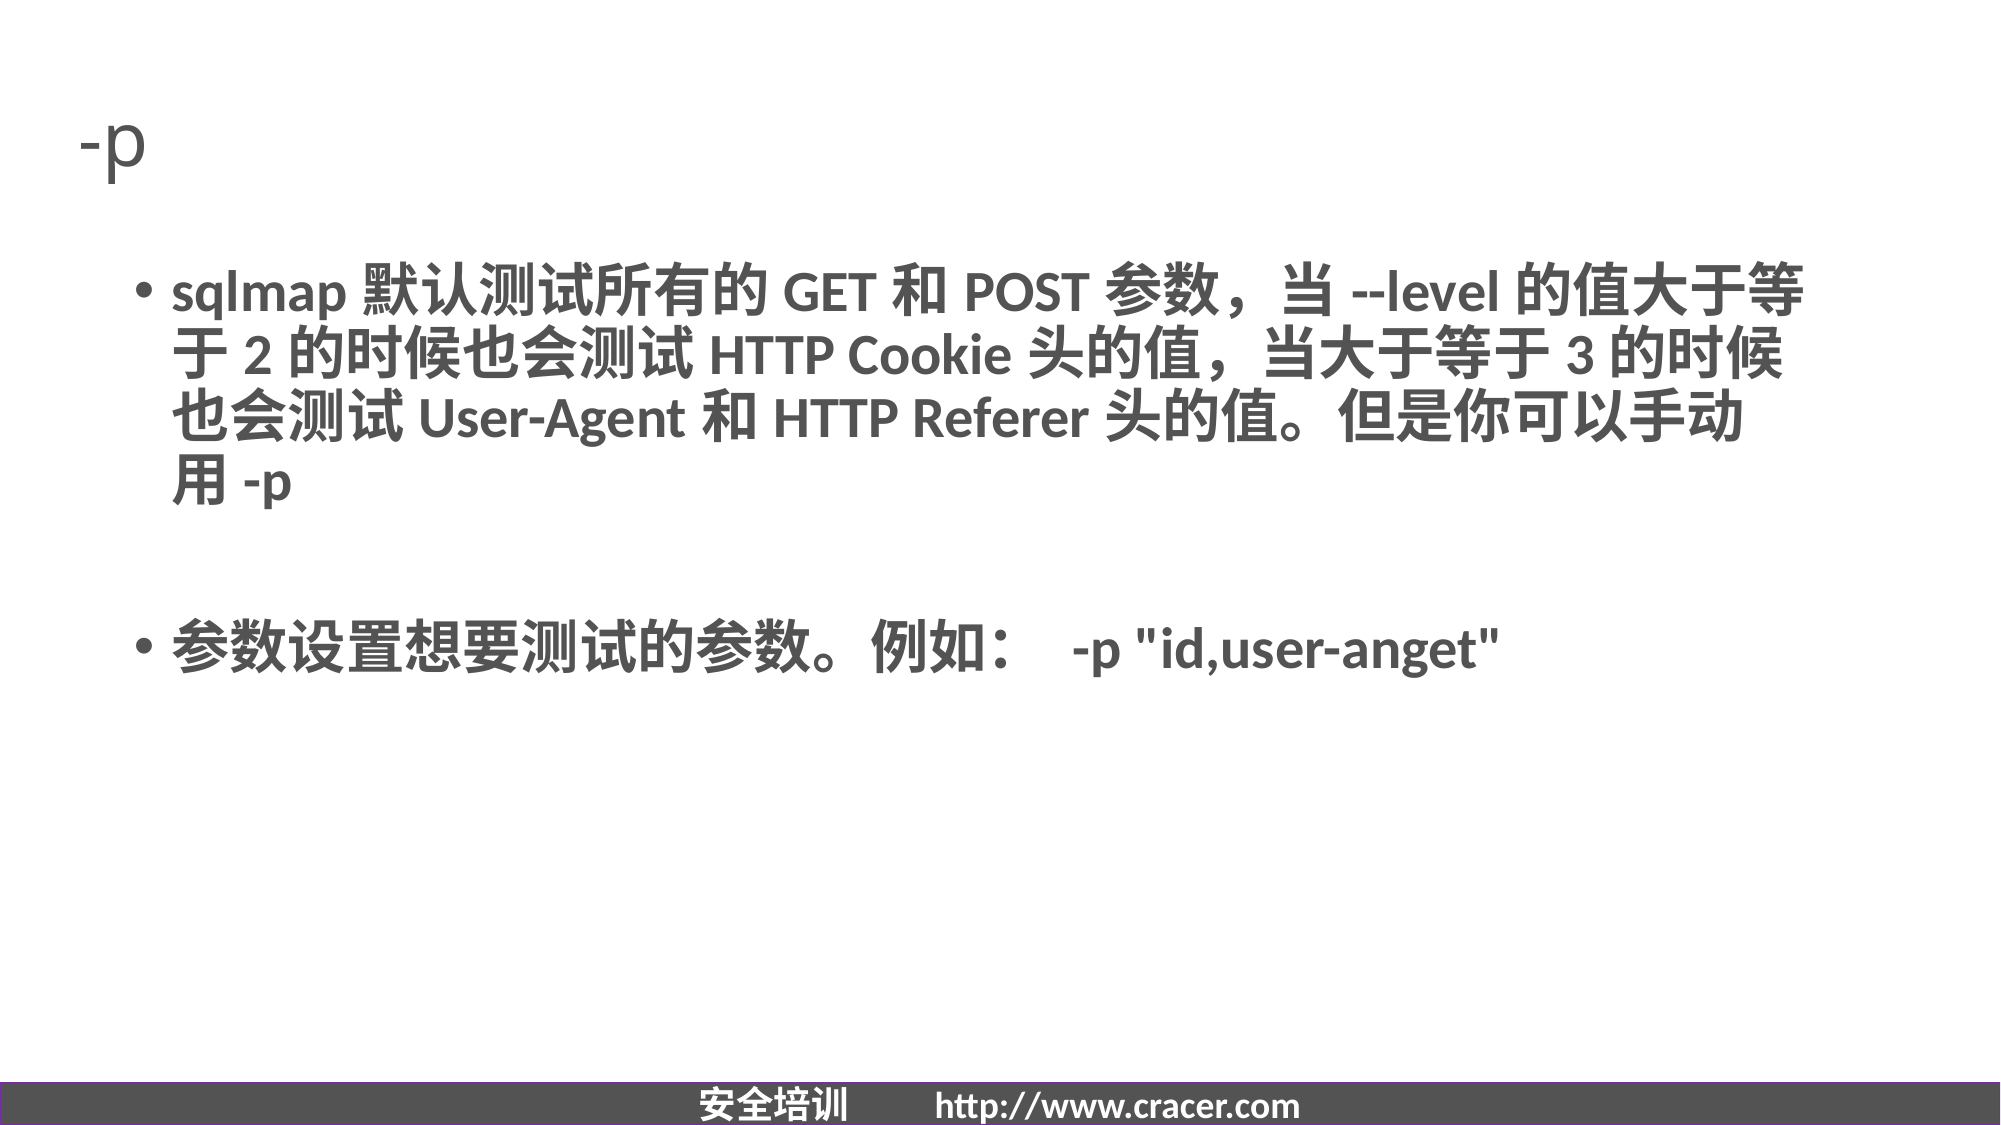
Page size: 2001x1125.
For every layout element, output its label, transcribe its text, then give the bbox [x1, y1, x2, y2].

title -p [63, 89, 1026, 196]
list sqlmap默认测试所有的GET和POST参数，当--level的值大于等于2的时候也会测试HTTP Cookie头的值，当大于等于3的时候也会测试User-Agent和HTTP Referer头的值。但是你可以手动用-p 参数设置想要测试的参数。例如： -p "id,user-anget" [119, 253, 1844, 945]
